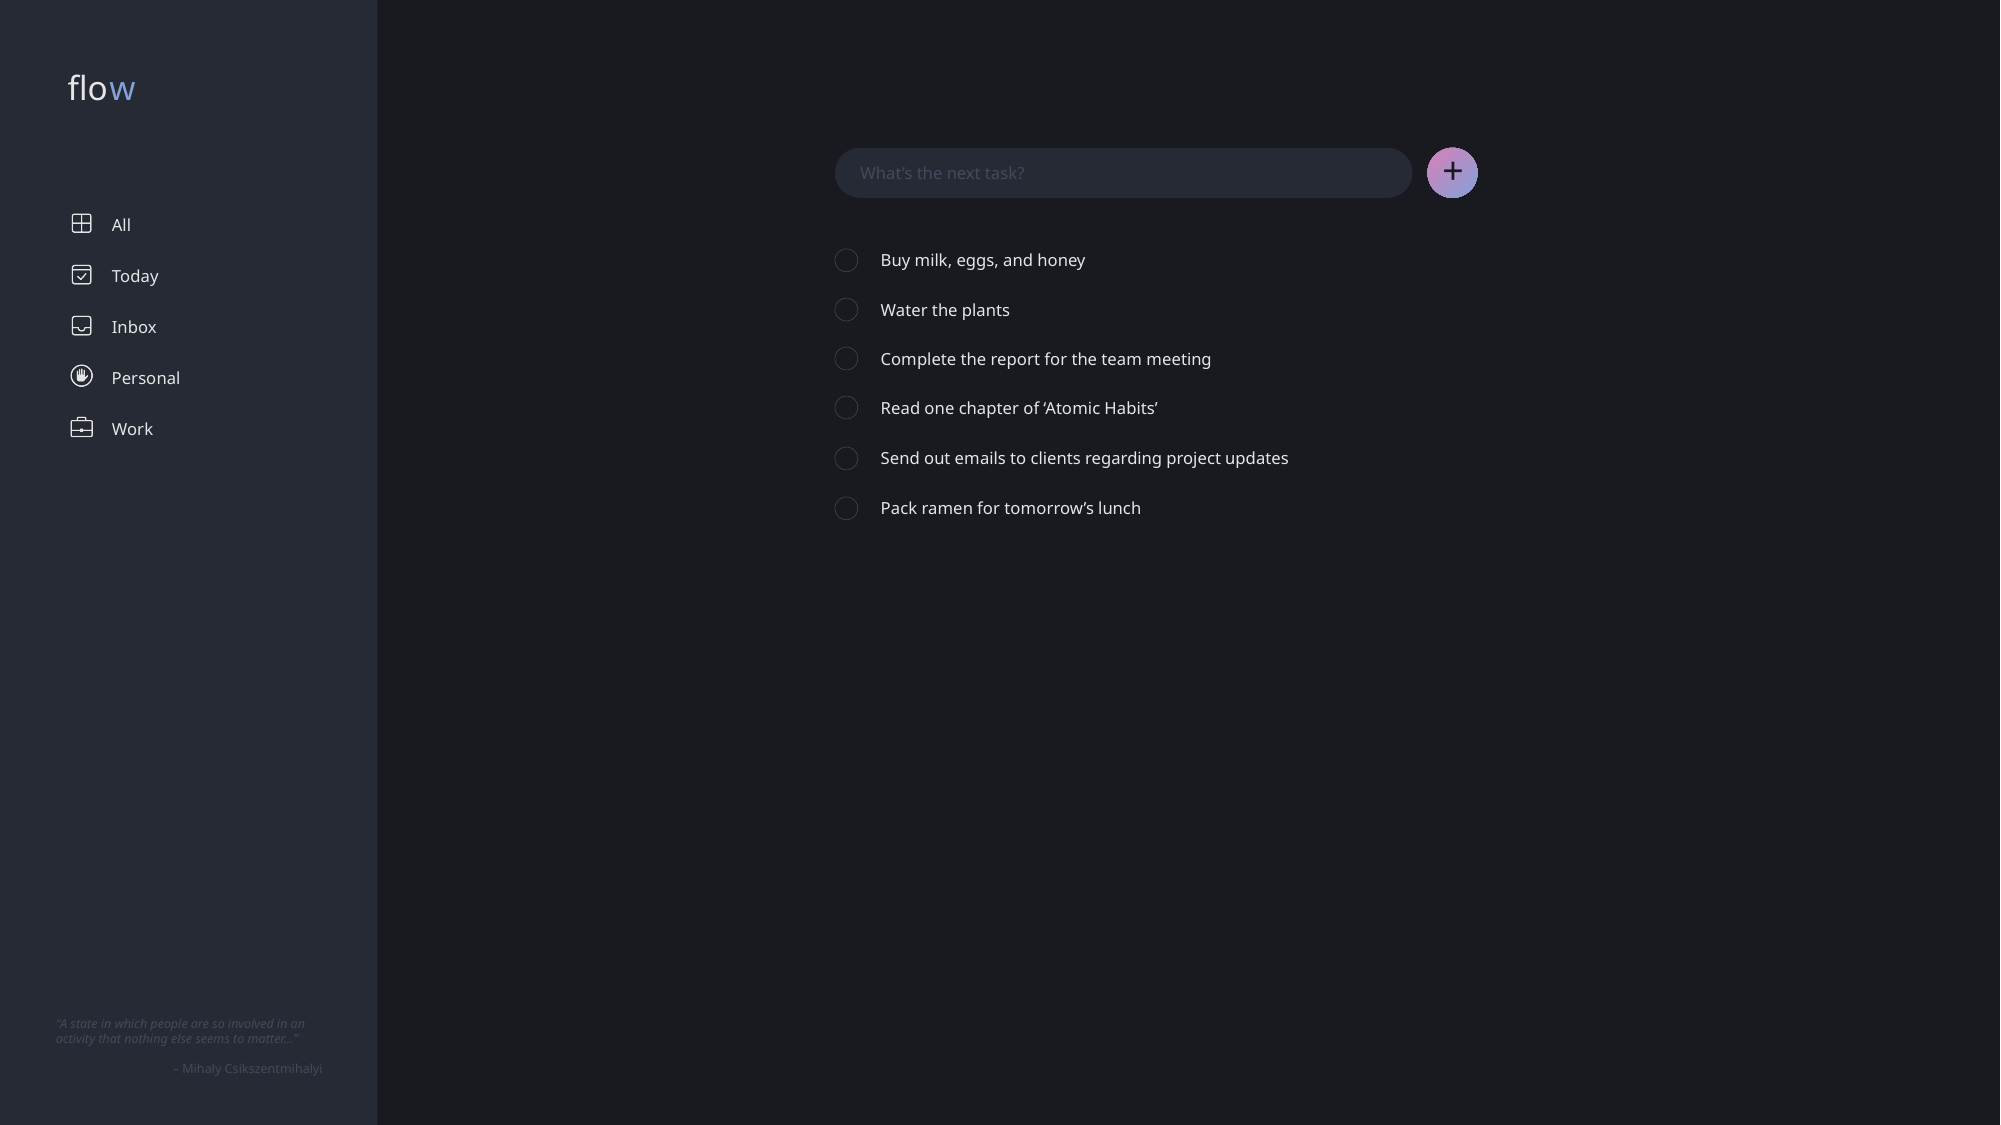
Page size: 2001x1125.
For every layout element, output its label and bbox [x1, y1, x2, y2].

text_box [834, 440, 1459, 477]
text_box [68, 258, 201, 295]
text_box [834, 390, 1459, 427]
text_box [834, 490, 1459, 526]
text_box [0, 0, 378, 1125]
text_box [52, 59, 158, 116]
text_box [834, 242, 1459, 278]
text_box [68, 411, 201, 447]
text_box [68, 309, 201, 345]
text_box [68, 207, 201, 243]
text_box [834, 340, 1459, 377]
text_box [40, 1008, 338, 1085]
text_box [834, 139, 1478, 200]
text_box [68, 360, 230, 396]
text_box [834, 291, 1459, 328]
